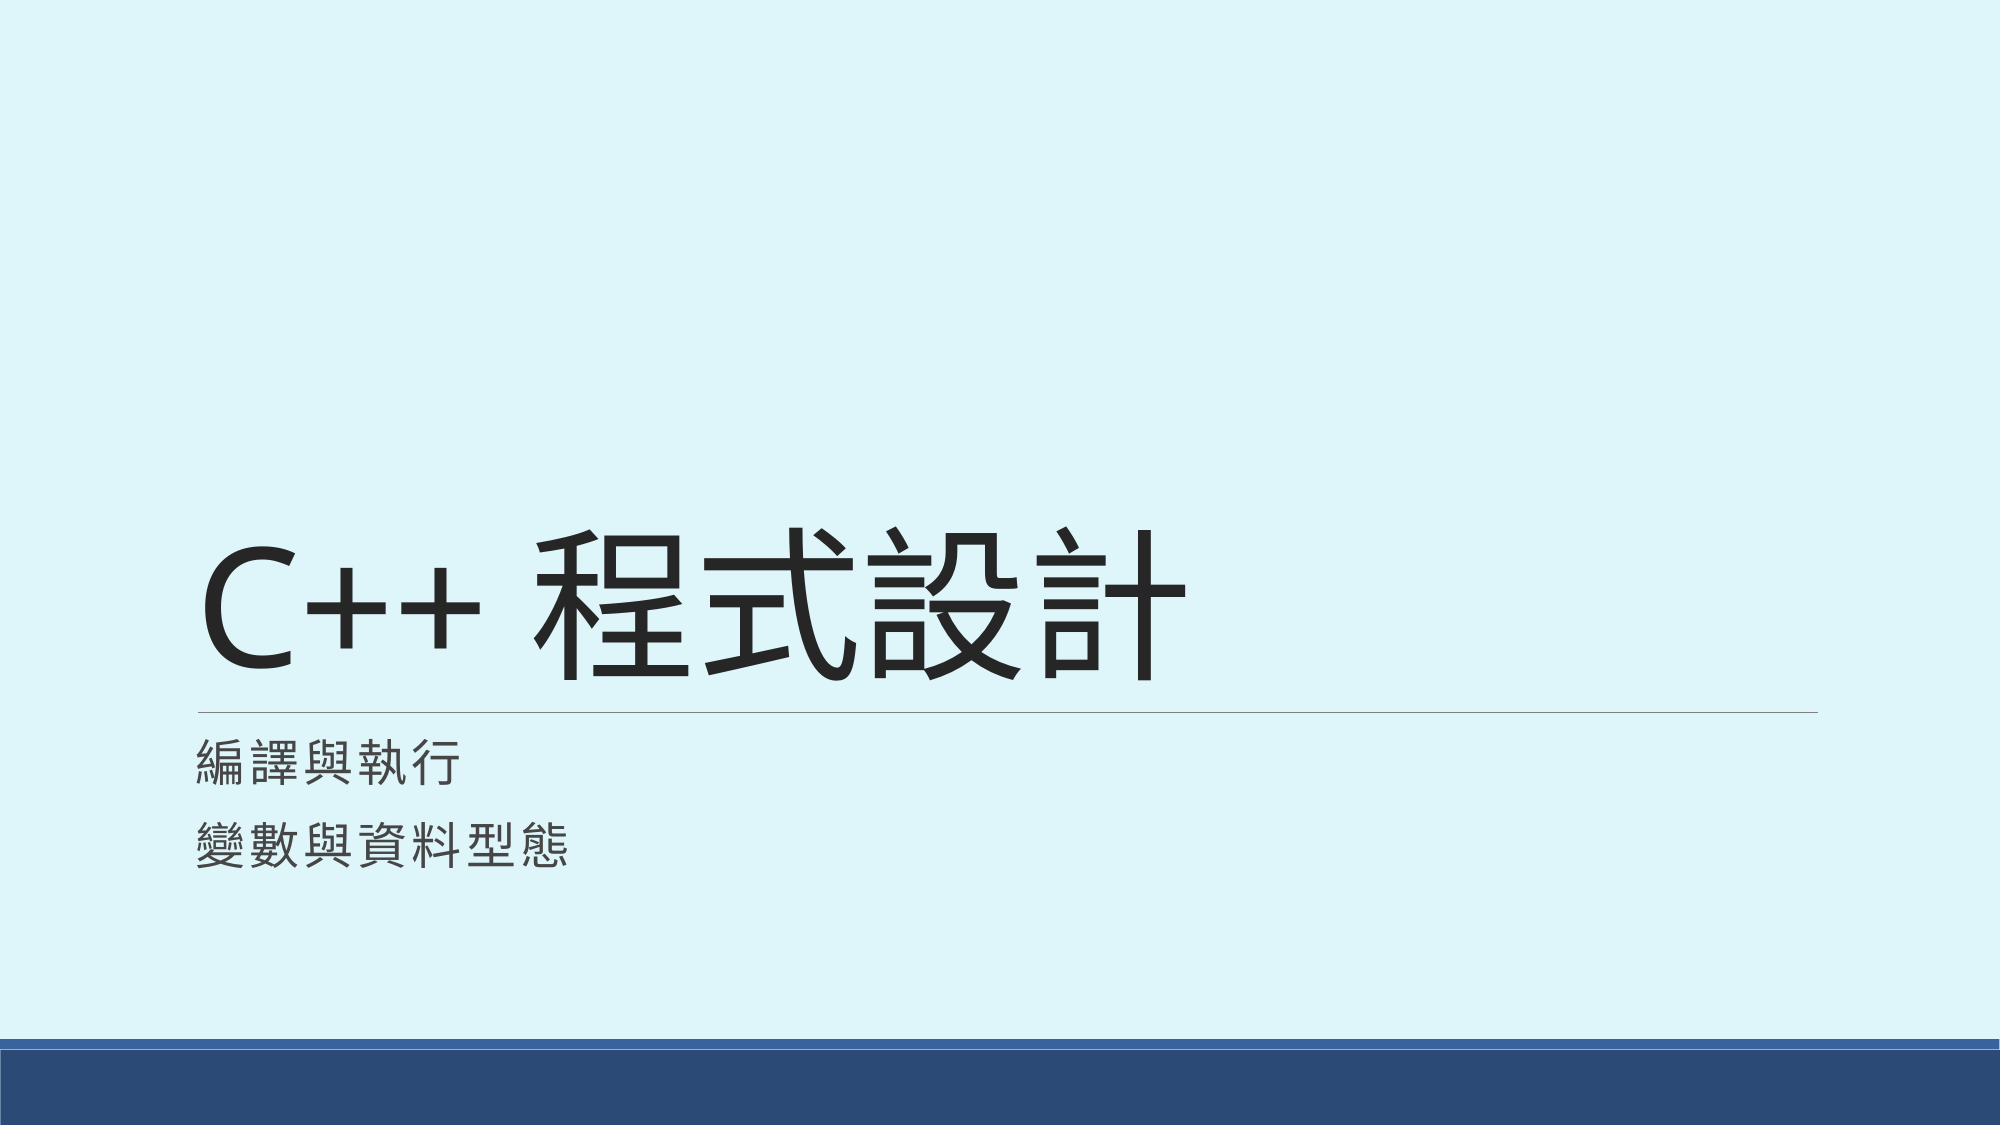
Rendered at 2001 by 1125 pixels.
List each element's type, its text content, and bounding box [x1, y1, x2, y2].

title C++程式設計 [180, 124, 1830, 710]
subtitle 編譯與執行 變數與資料型態 [180, 730, 1831, 919]
